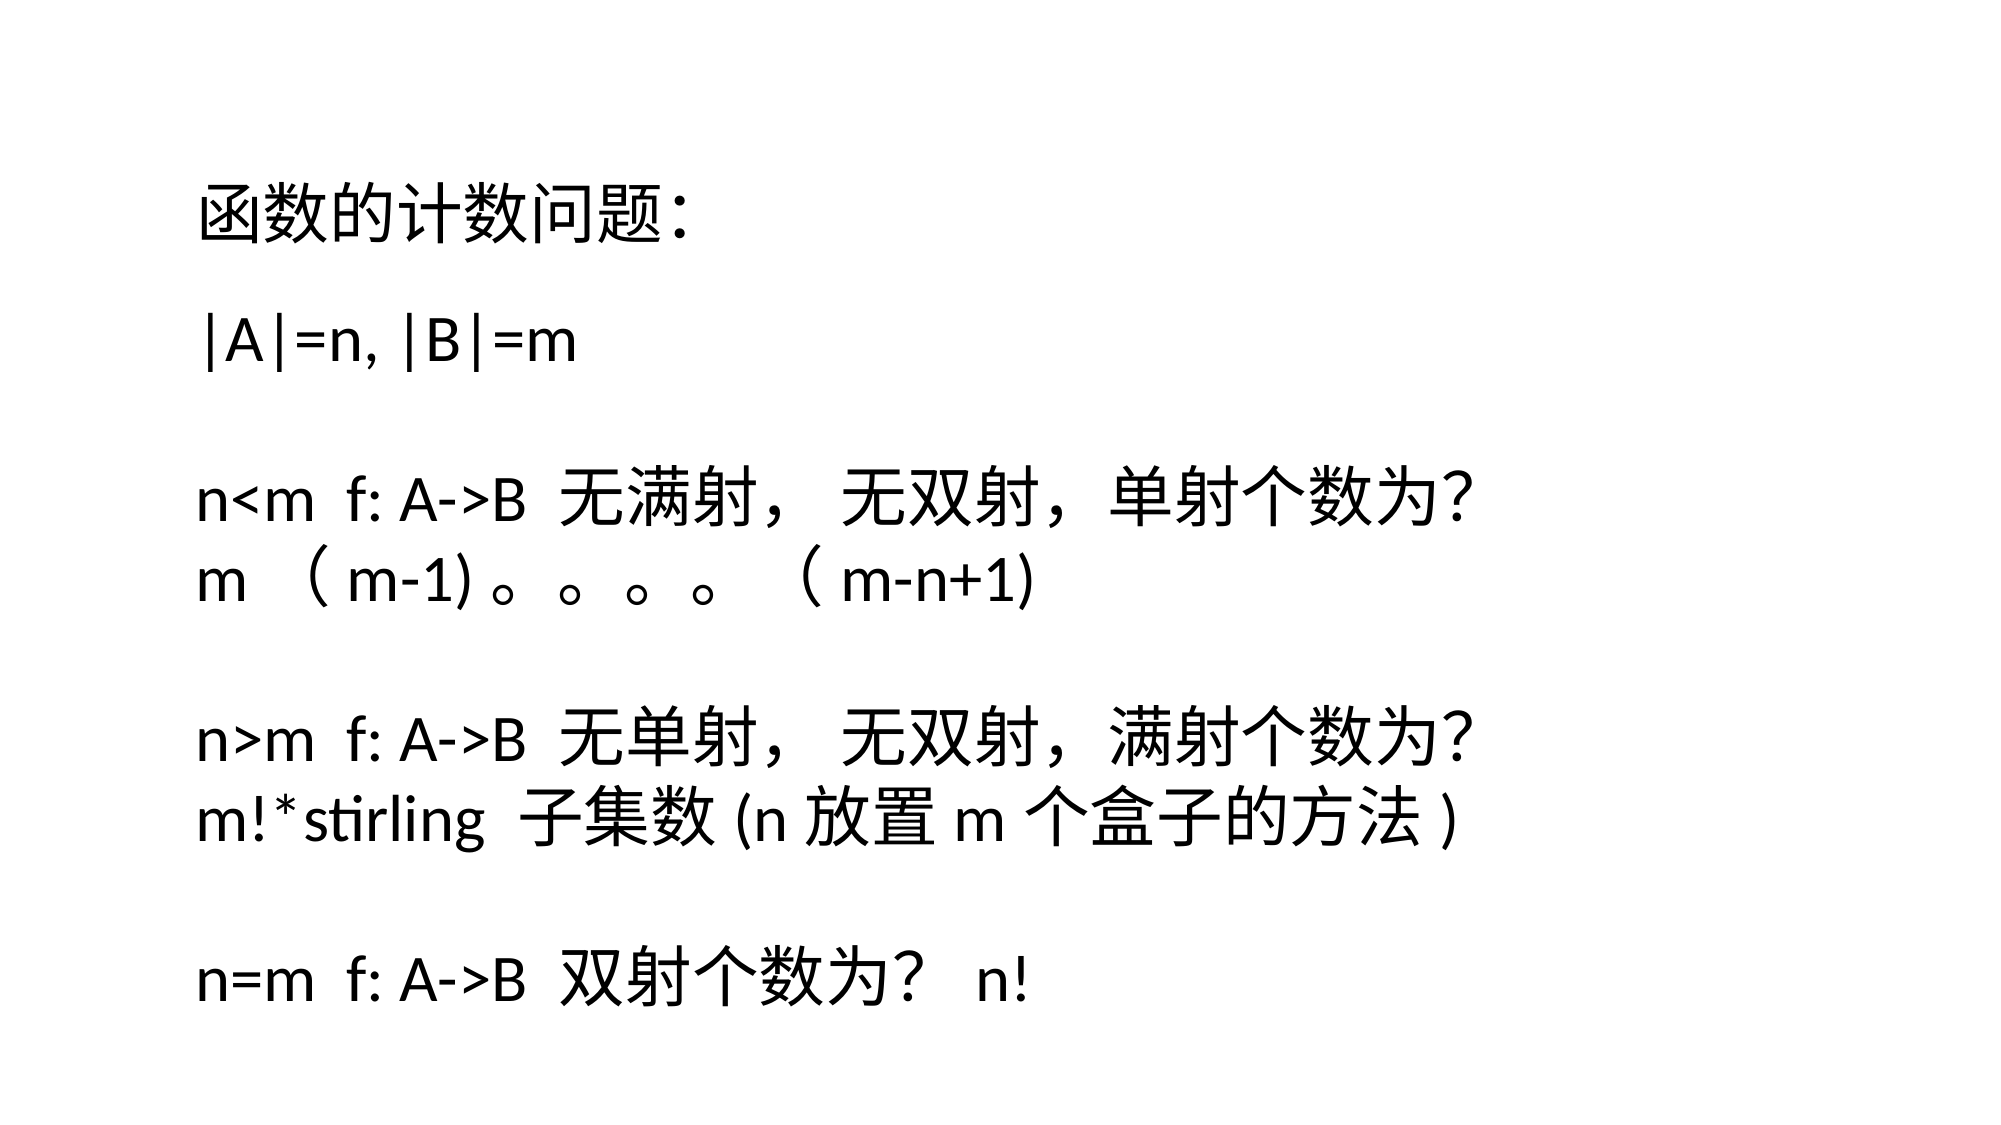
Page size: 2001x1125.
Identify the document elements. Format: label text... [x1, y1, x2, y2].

text_box |A|=n, |B|=m n<m f: A->B 无满射， 无双射，单射个数为？ m（m-1)。。。。（m-n+1) n>m f: A->B 无单射， 无双射，满射个数为？ m!*stirling 子集数(n放置m个盒子的方法) n=m f: A->B 双射个数为？n! [180, 287, 1523, 1103]
text_box 函数的计数问题： [181, 164, 745, 260]
